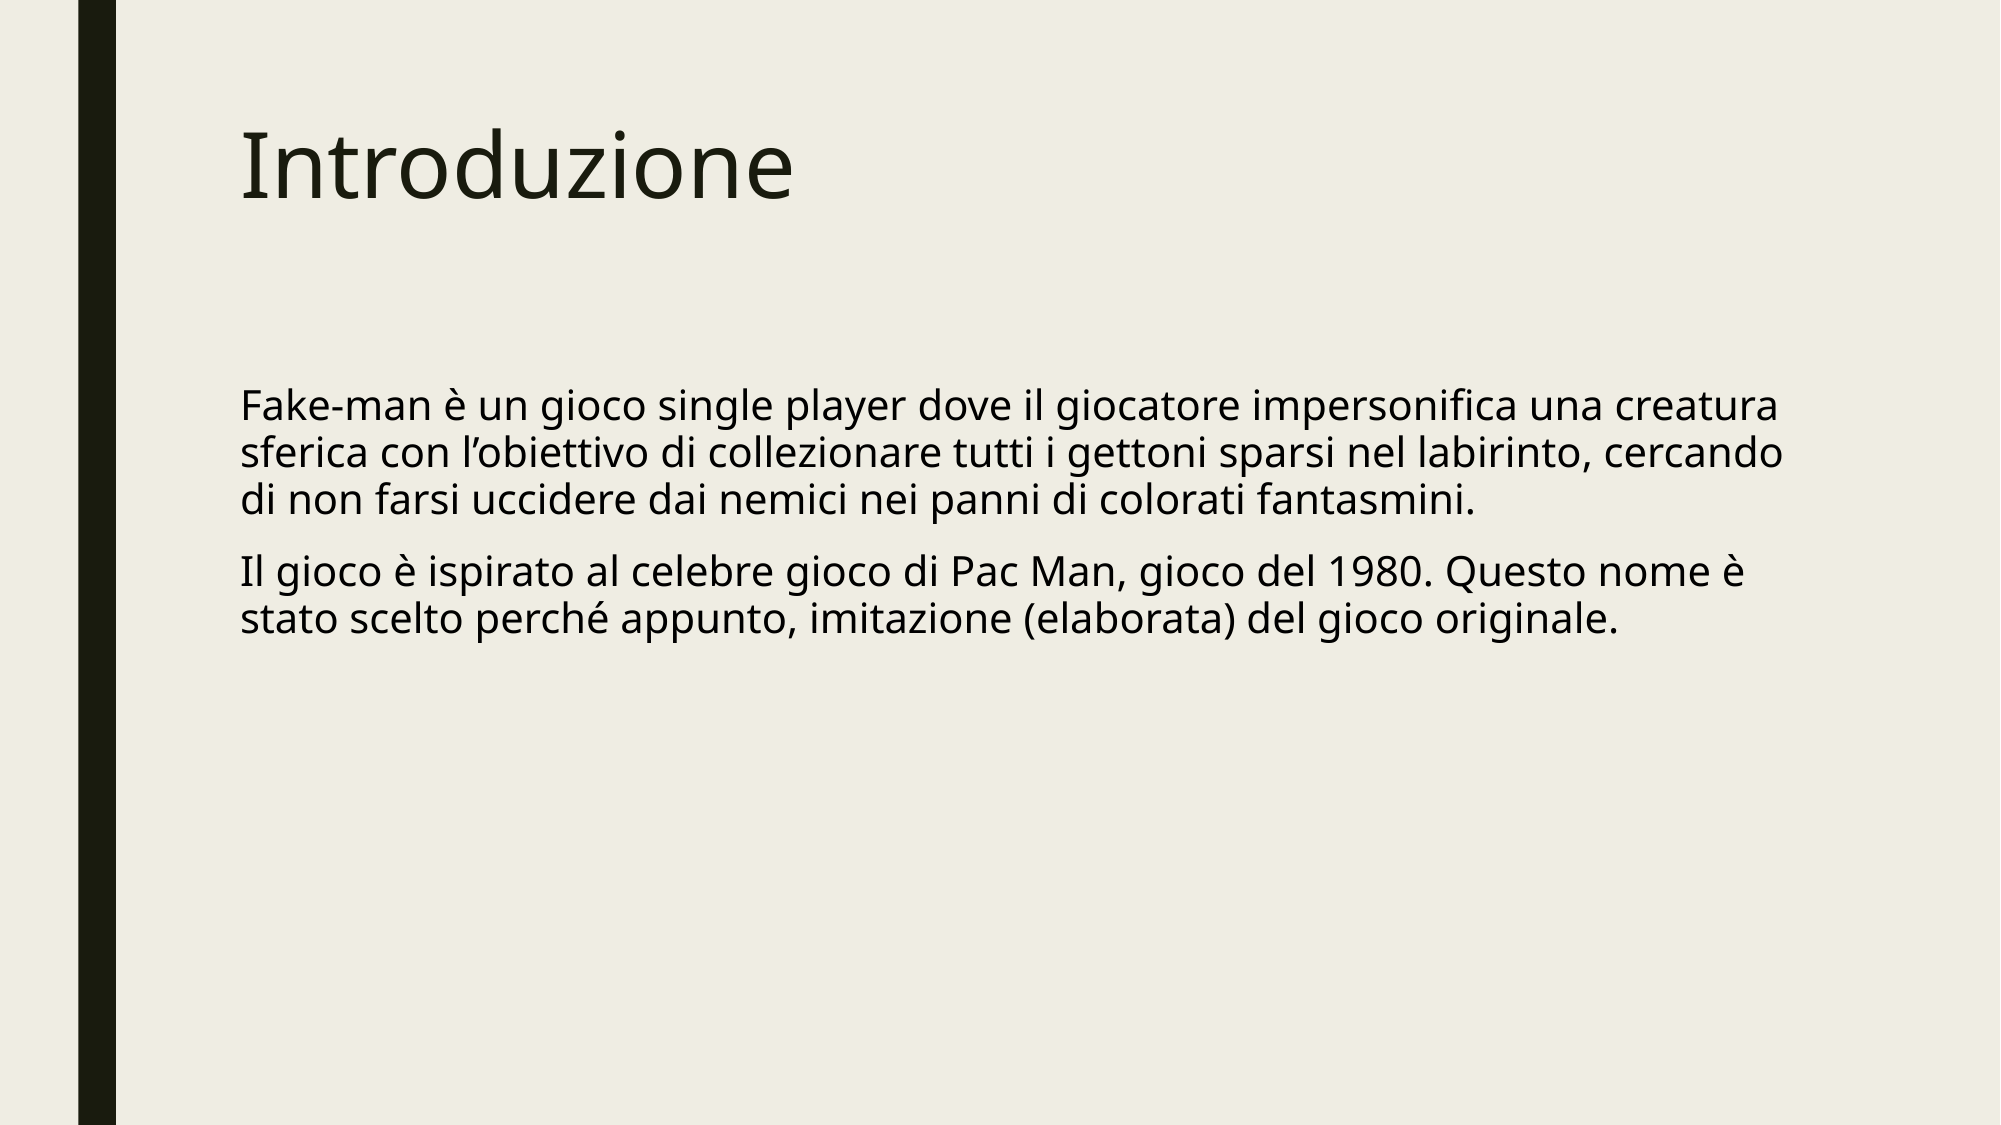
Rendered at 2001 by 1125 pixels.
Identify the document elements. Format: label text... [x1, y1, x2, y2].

list Fake-man è un gioco single player dove il giocatore impersonifica una creatura sferica con l’obiettivo di collezionare tutti i gettoni sparsi nel labirinto, cercando di non farsi uccidere dai nemici nei panni di colorati fantasmini. Il gioco è ispirato al celebre gioco di Pac Man, gioco del 1980. Questo nome è stato scelto perché appunto, imitazione (elaborata) del gioco originale. [225, 375, 1800, 963]
title Introduzione [225, 112, 1800, 357]
